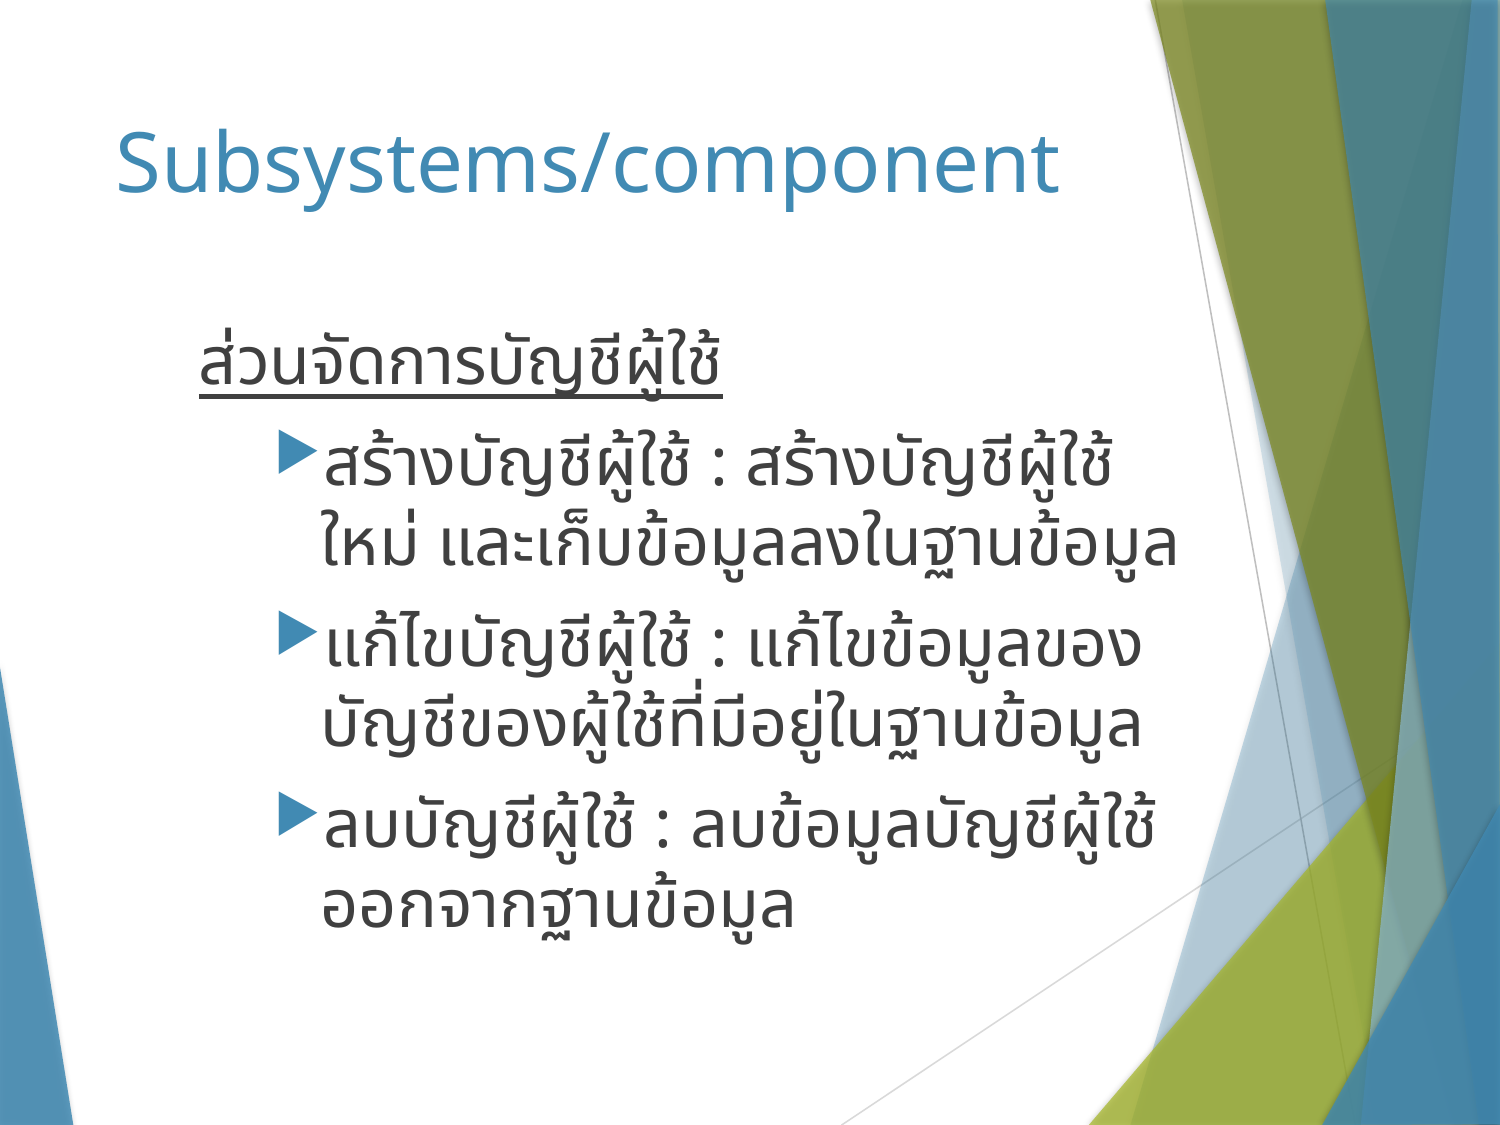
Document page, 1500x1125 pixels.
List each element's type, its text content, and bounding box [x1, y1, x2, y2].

list ส่วนจัดการบัญชีผู้ใช้ สร้างบัญชีผู้ใช้ : สร้างบัญชีผู้ใช้ใหม่ และเก็บข้อมูลลงในฐานข้อมูล แก้ไขบัญชีผู้ใช้ : แก้ไขข้อมูลของบัญชีของผู้ใช้ที่มีอยู่ในฐานข้อมูล ลบบัญชีผู้ใช้ : ลบข้อมูลบัญชีผู้ใช้ออกจากฐานข้อมูล [183, 310, 1201, 1016]
title Subsystems/component [100, 101, 1243, 299]
